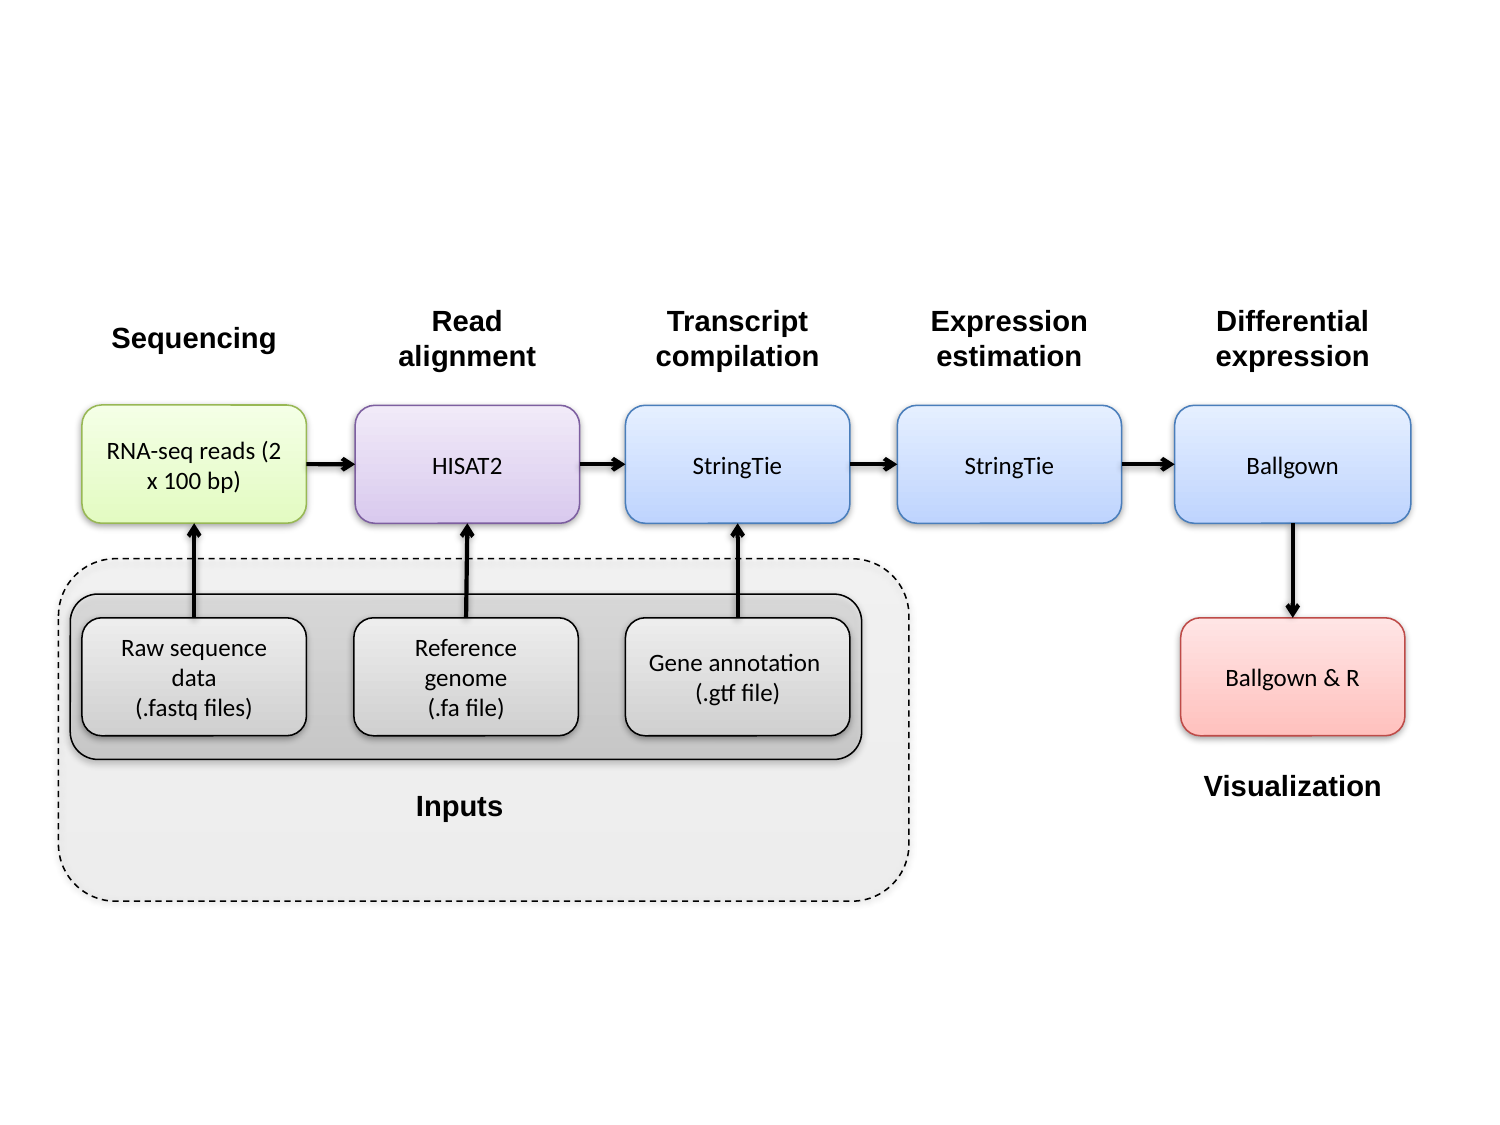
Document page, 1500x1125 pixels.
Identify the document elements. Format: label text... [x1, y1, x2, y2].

text_box Raw sequence data (.fastq files) [81, 617, 308, 737]
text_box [1156, 294, 1429, 524]
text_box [873, 294, 1146, 524]
text_box [69, 593, 863, 761]
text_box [601, 294, 871, 524]
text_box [81, 311, 307, 524]
text_box Inputs [401, 779, 519, 830]
text_box [57, 557, 910, 902]
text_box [1156, 617, 1429, 811]
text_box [354, 294, 580, 524]
text_box Gene annotation (.gtf file) [624, 617, 851, 737]
text_box Reference genome (.fa file) [353, 617, 580, 737]
